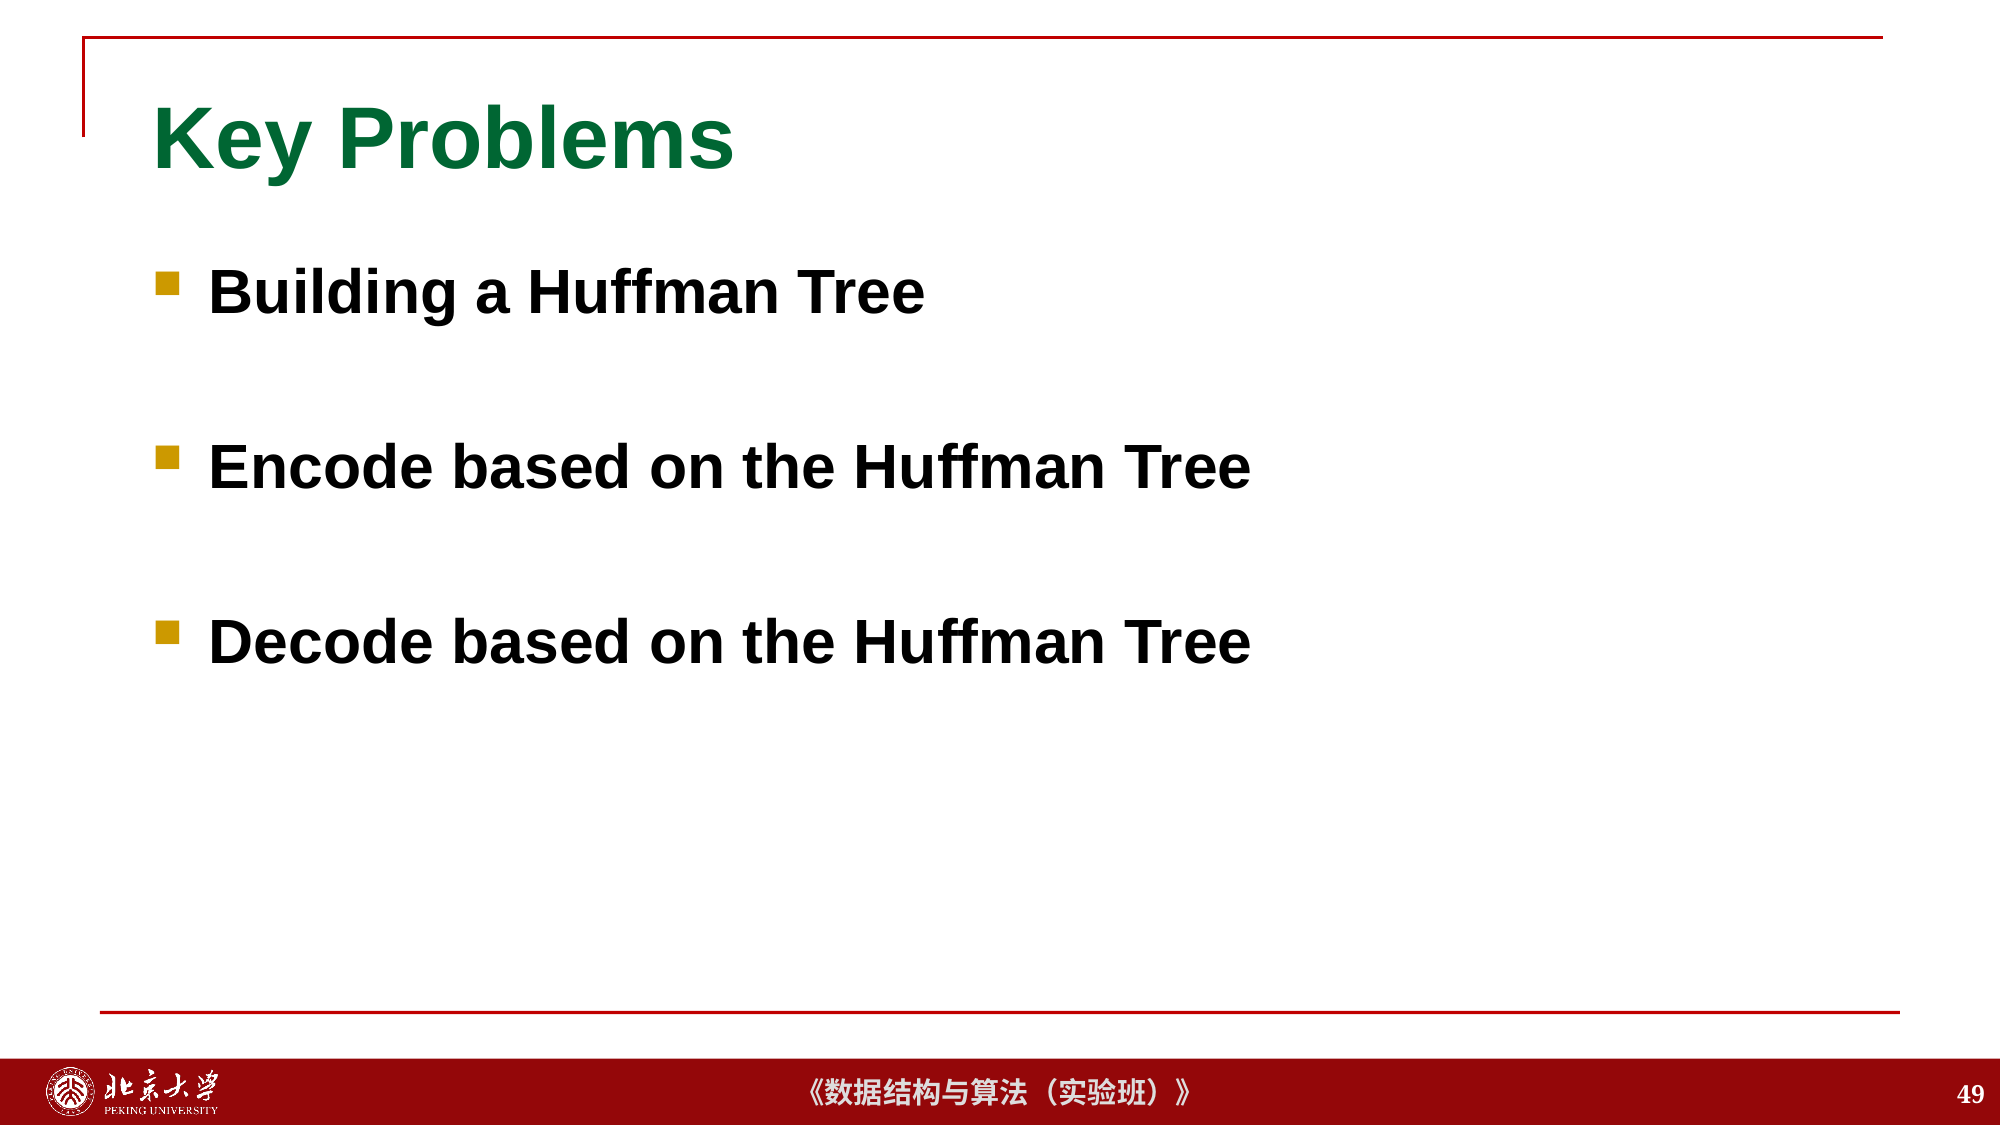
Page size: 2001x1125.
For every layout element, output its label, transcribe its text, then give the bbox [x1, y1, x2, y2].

picture [46, 1067, 218, 1116]
title Key Problems [137, 59, 1863, 209]
list Building a Huffman Tree Encode based on the Huffman Tree Decode based on the Huffman Tree [137, 243, 1863, 1017]
slide_number 49 [1550, 1065, 2000, 1125]
